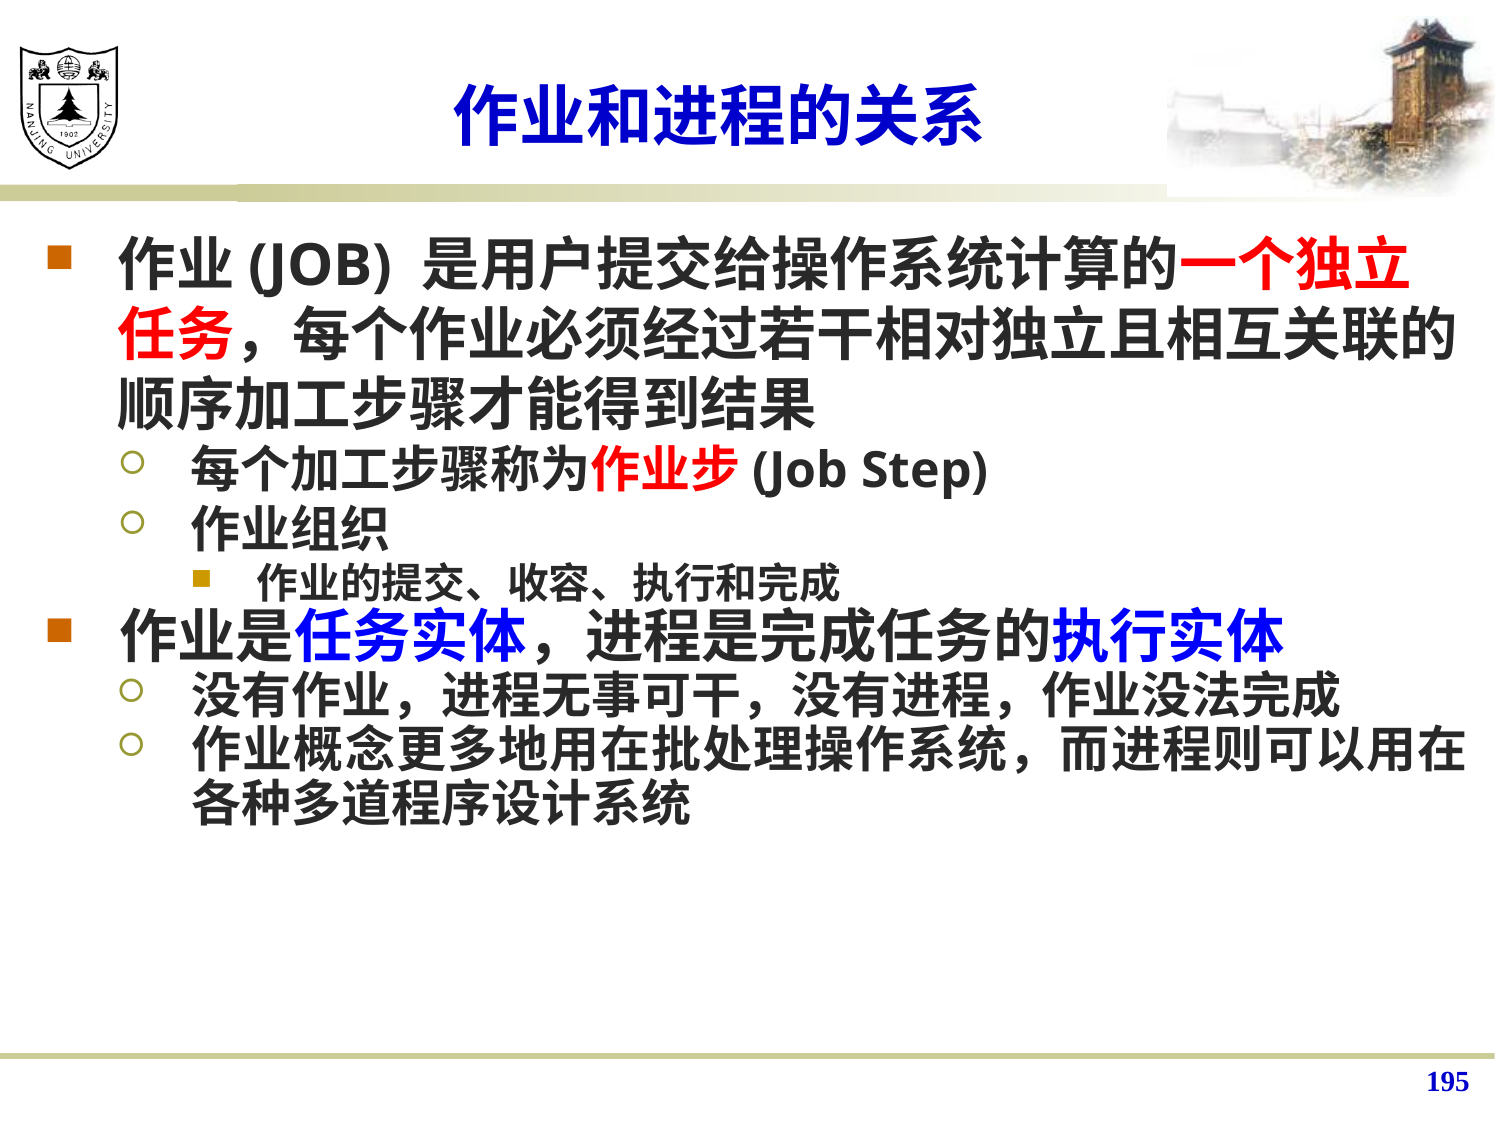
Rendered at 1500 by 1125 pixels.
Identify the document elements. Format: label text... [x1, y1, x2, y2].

title 作业和进程的关系 [123, 66, 1331, 161]
picture [1167, 16, 1495, 197]
list 作业(JOB) 是用户提交给操作系统计算的一个独立任务，每个作业必须经过若干相对独立且相互关联的顺序加工步骤才能得到结果 每个加工步骤称为作业步(Job Step) 作业组织 作业的提交、收容、执行和完成 作业是任务实体，进程是完成任务的执行实体 没有作业，进程无事可干，没有进程，作业没法完成 作业概念更多地用在批处理操作系统，而进程则可以用在各种多道程序设计系统 [29, 219, 1483, 1035]
picture [0, 1053, 1495, 1059]
picture [14, 42, 124, 173]
slide_number 195 [1399, 1054, 1496, 1125]
